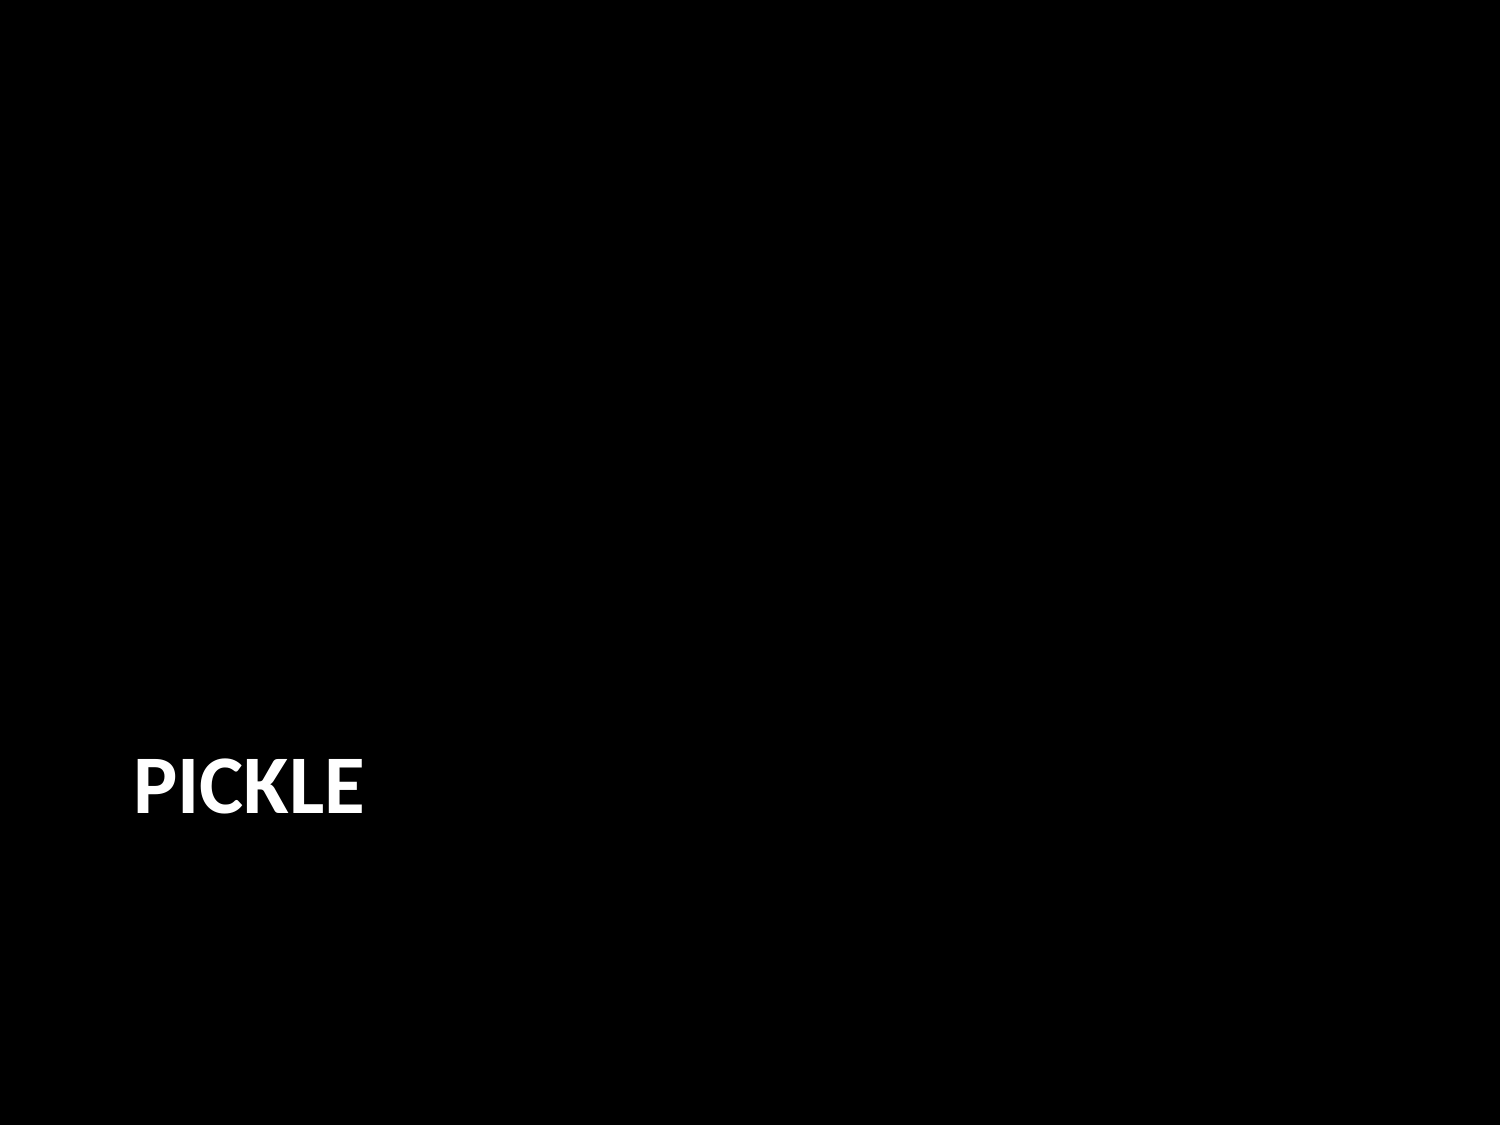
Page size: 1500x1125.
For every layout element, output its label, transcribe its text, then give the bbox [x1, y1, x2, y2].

title Pickle [118, 722, 1394, 947]
